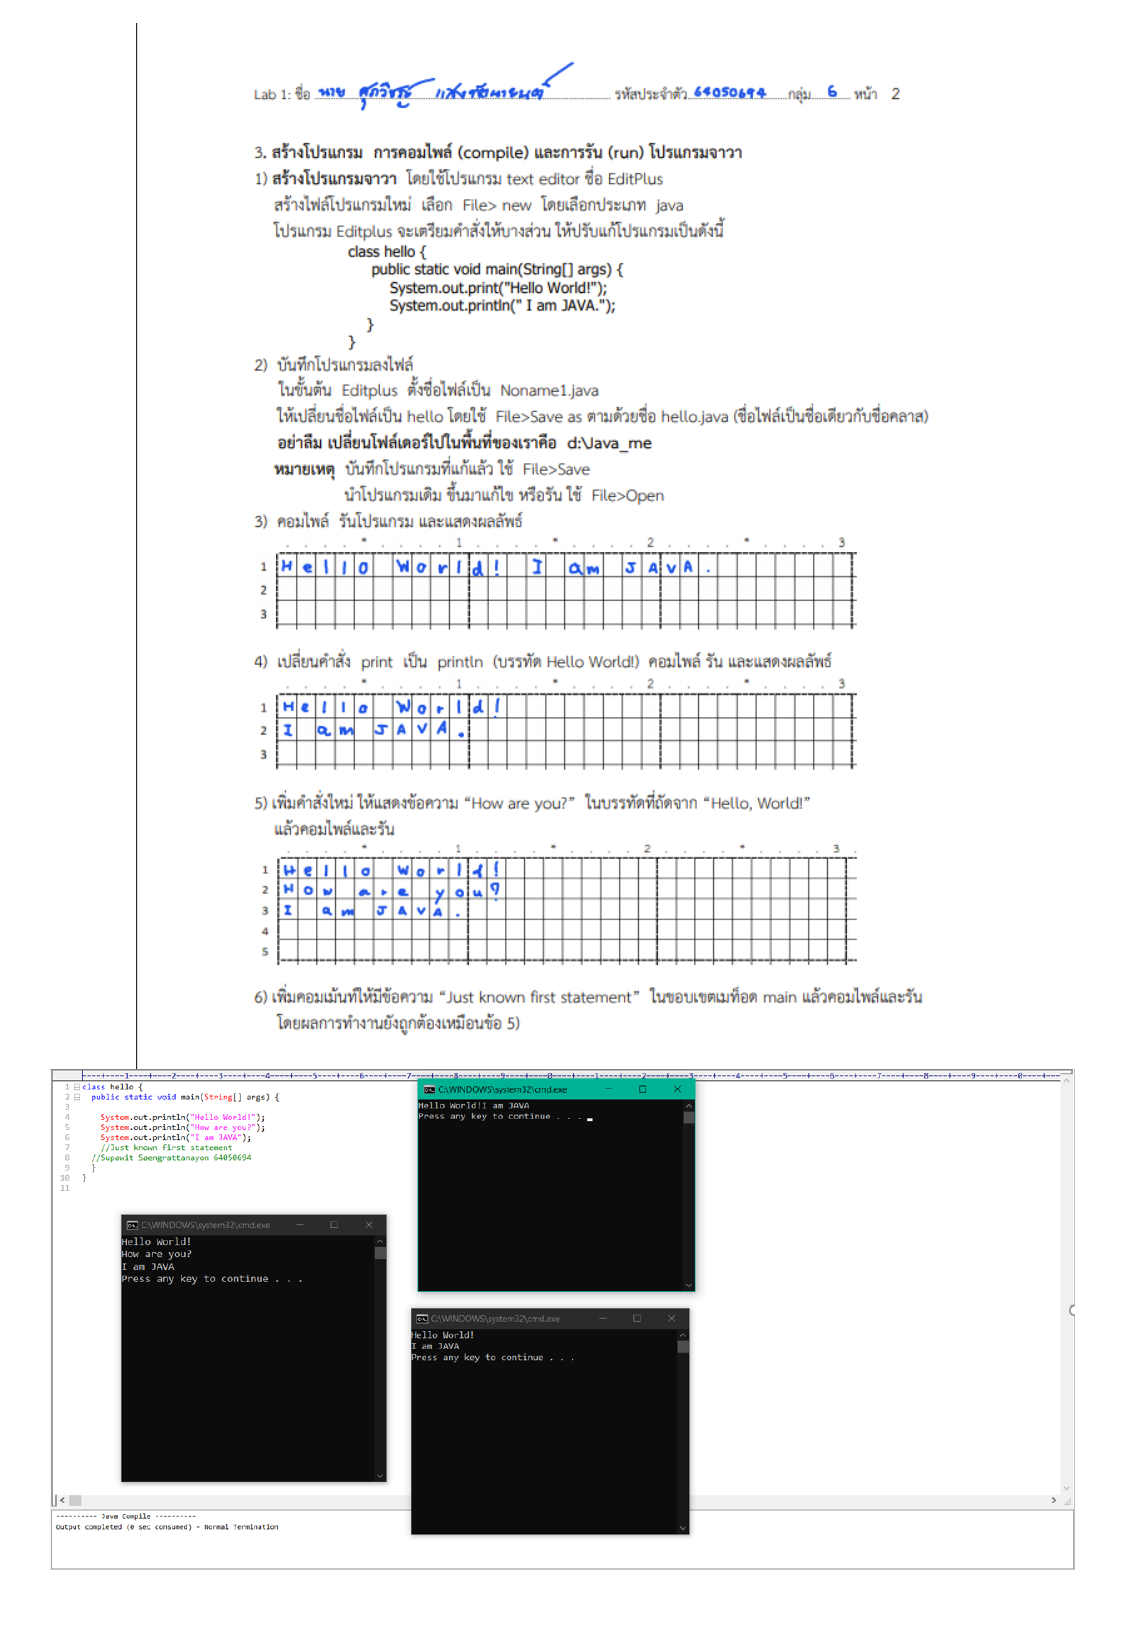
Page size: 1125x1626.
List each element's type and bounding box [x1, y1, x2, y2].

picture [50, 23, 1075, 1570]
